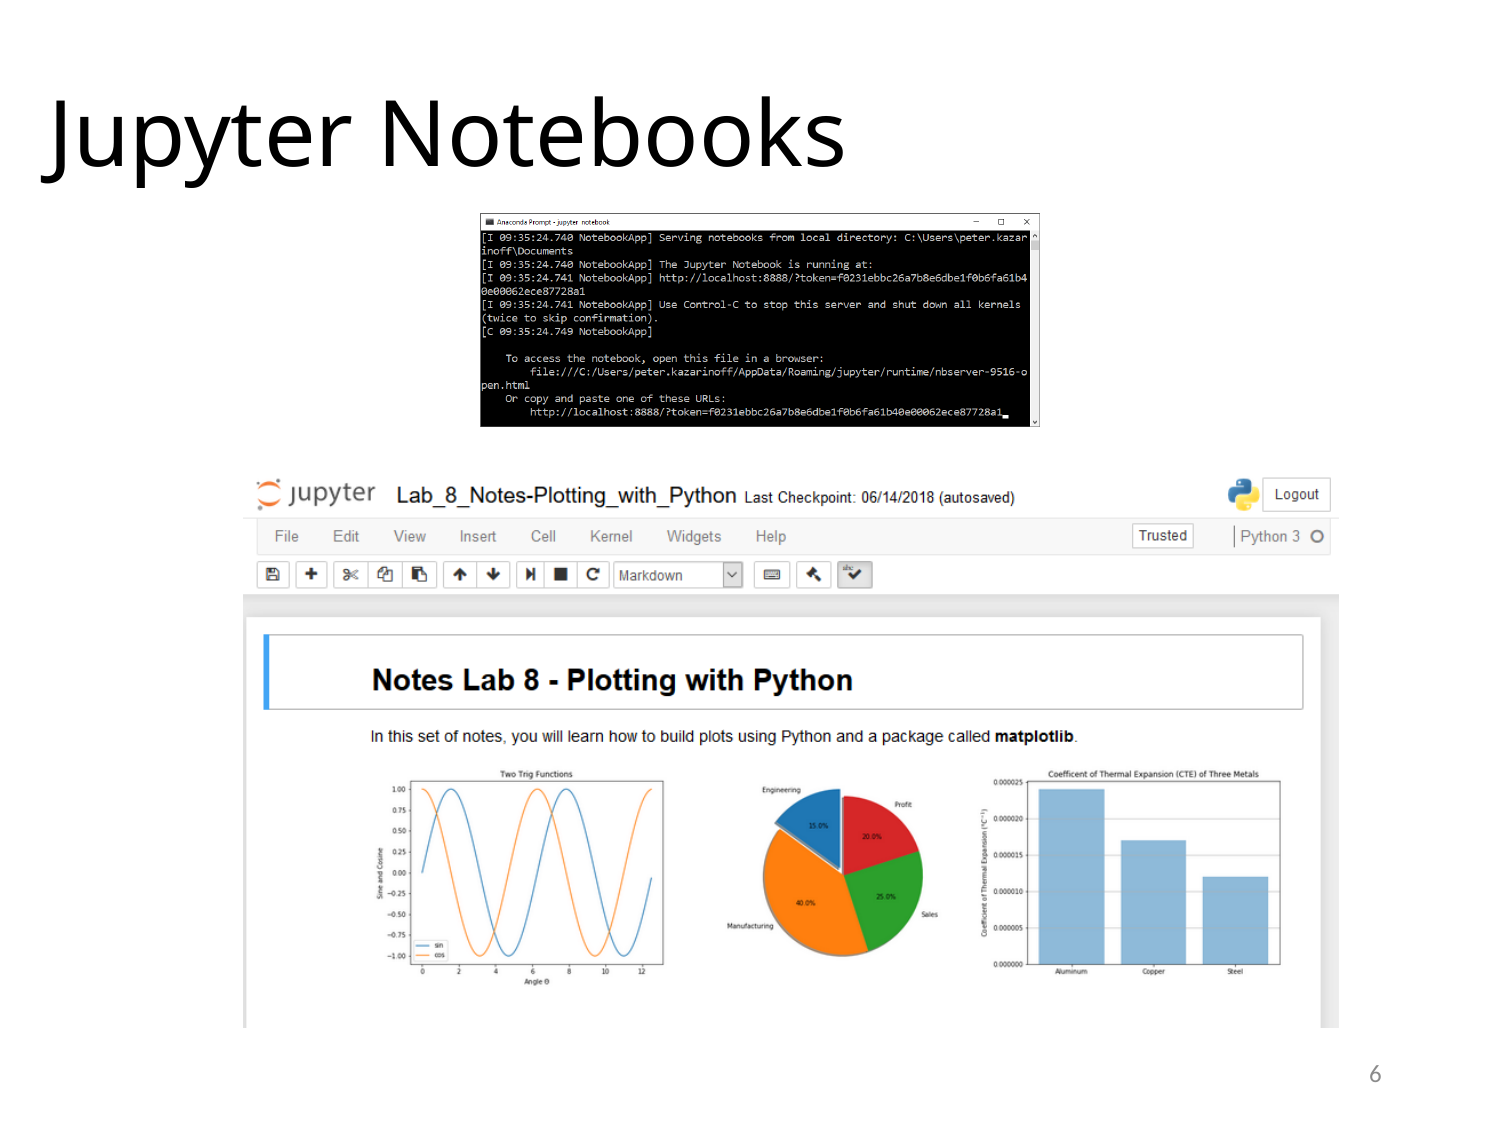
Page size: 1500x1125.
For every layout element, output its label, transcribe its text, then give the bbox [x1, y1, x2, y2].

slide_number 6 [1059, 1042, 1397, 1103]
picture [243, 473, 1339, 1028]
title Jupyter Notebooks [33, 28, 1327, 246]
picture [480, 213, 1040, 427]
